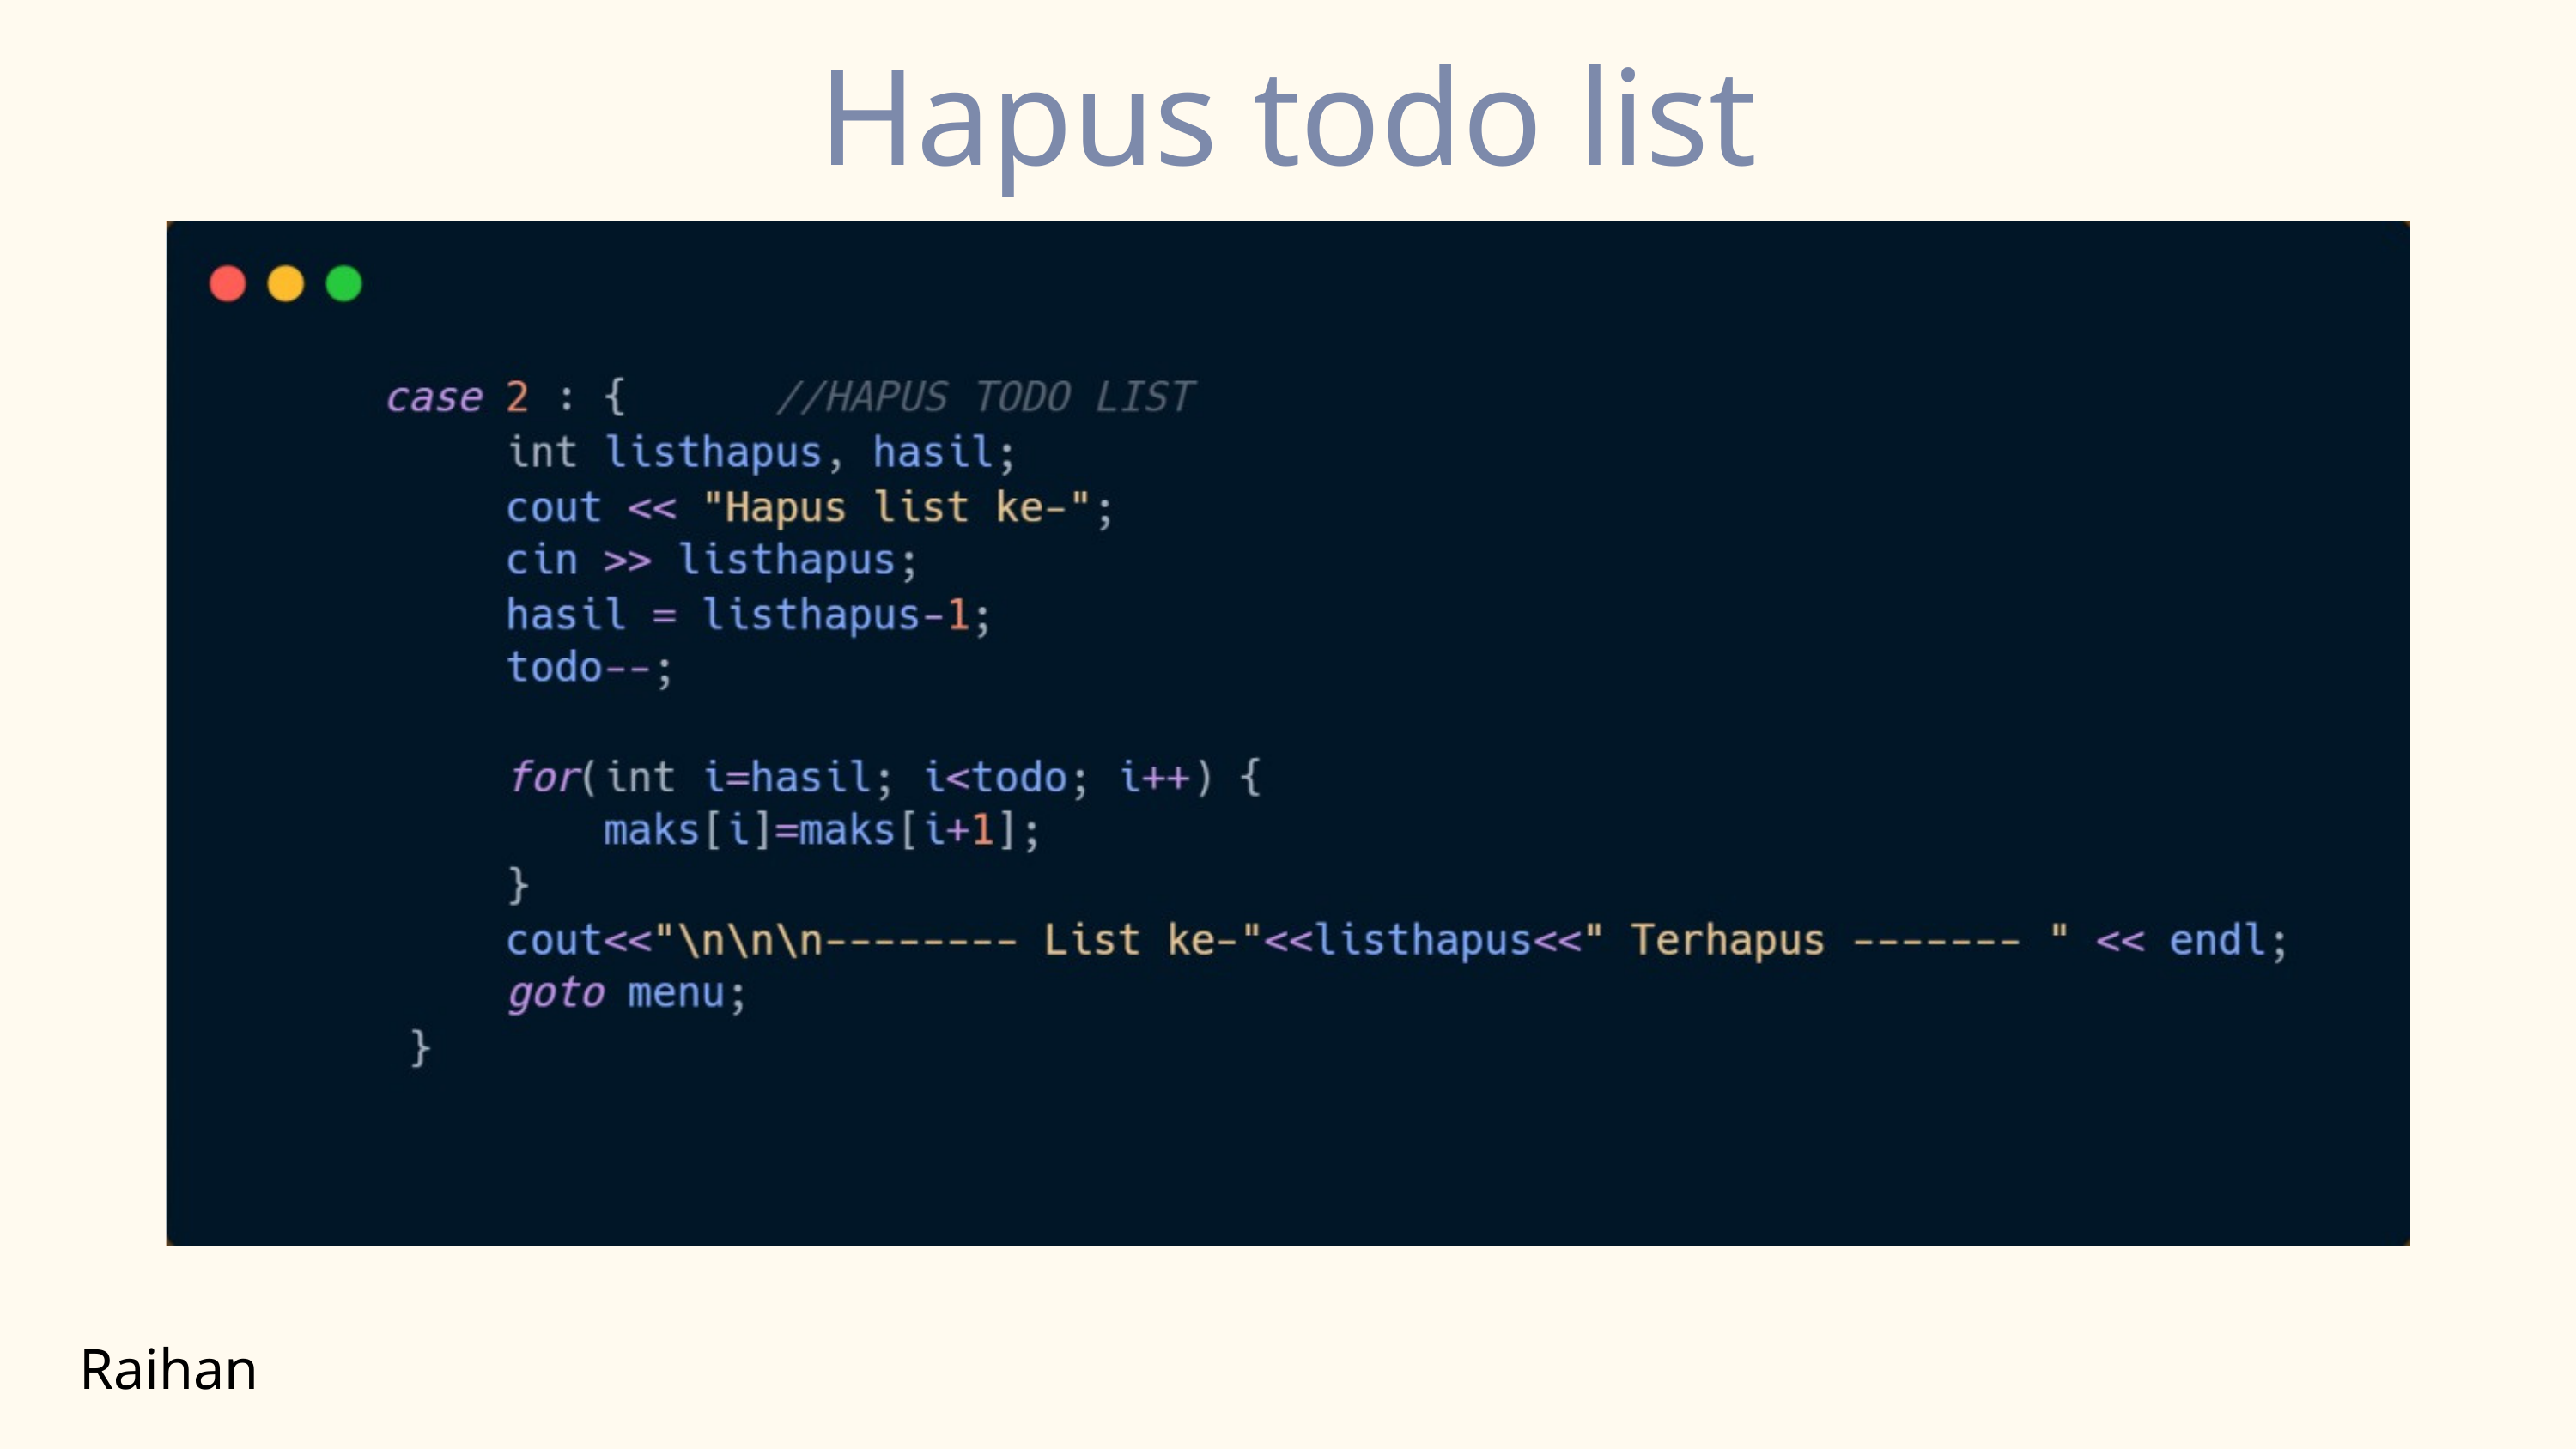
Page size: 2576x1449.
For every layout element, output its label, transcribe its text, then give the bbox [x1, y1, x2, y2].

text_box Hapus todo list [807, 5, 1769, 191]
text_box Raihan [0, 1333, 259, 1401]
picture [165, 221, 2411, 1246]
